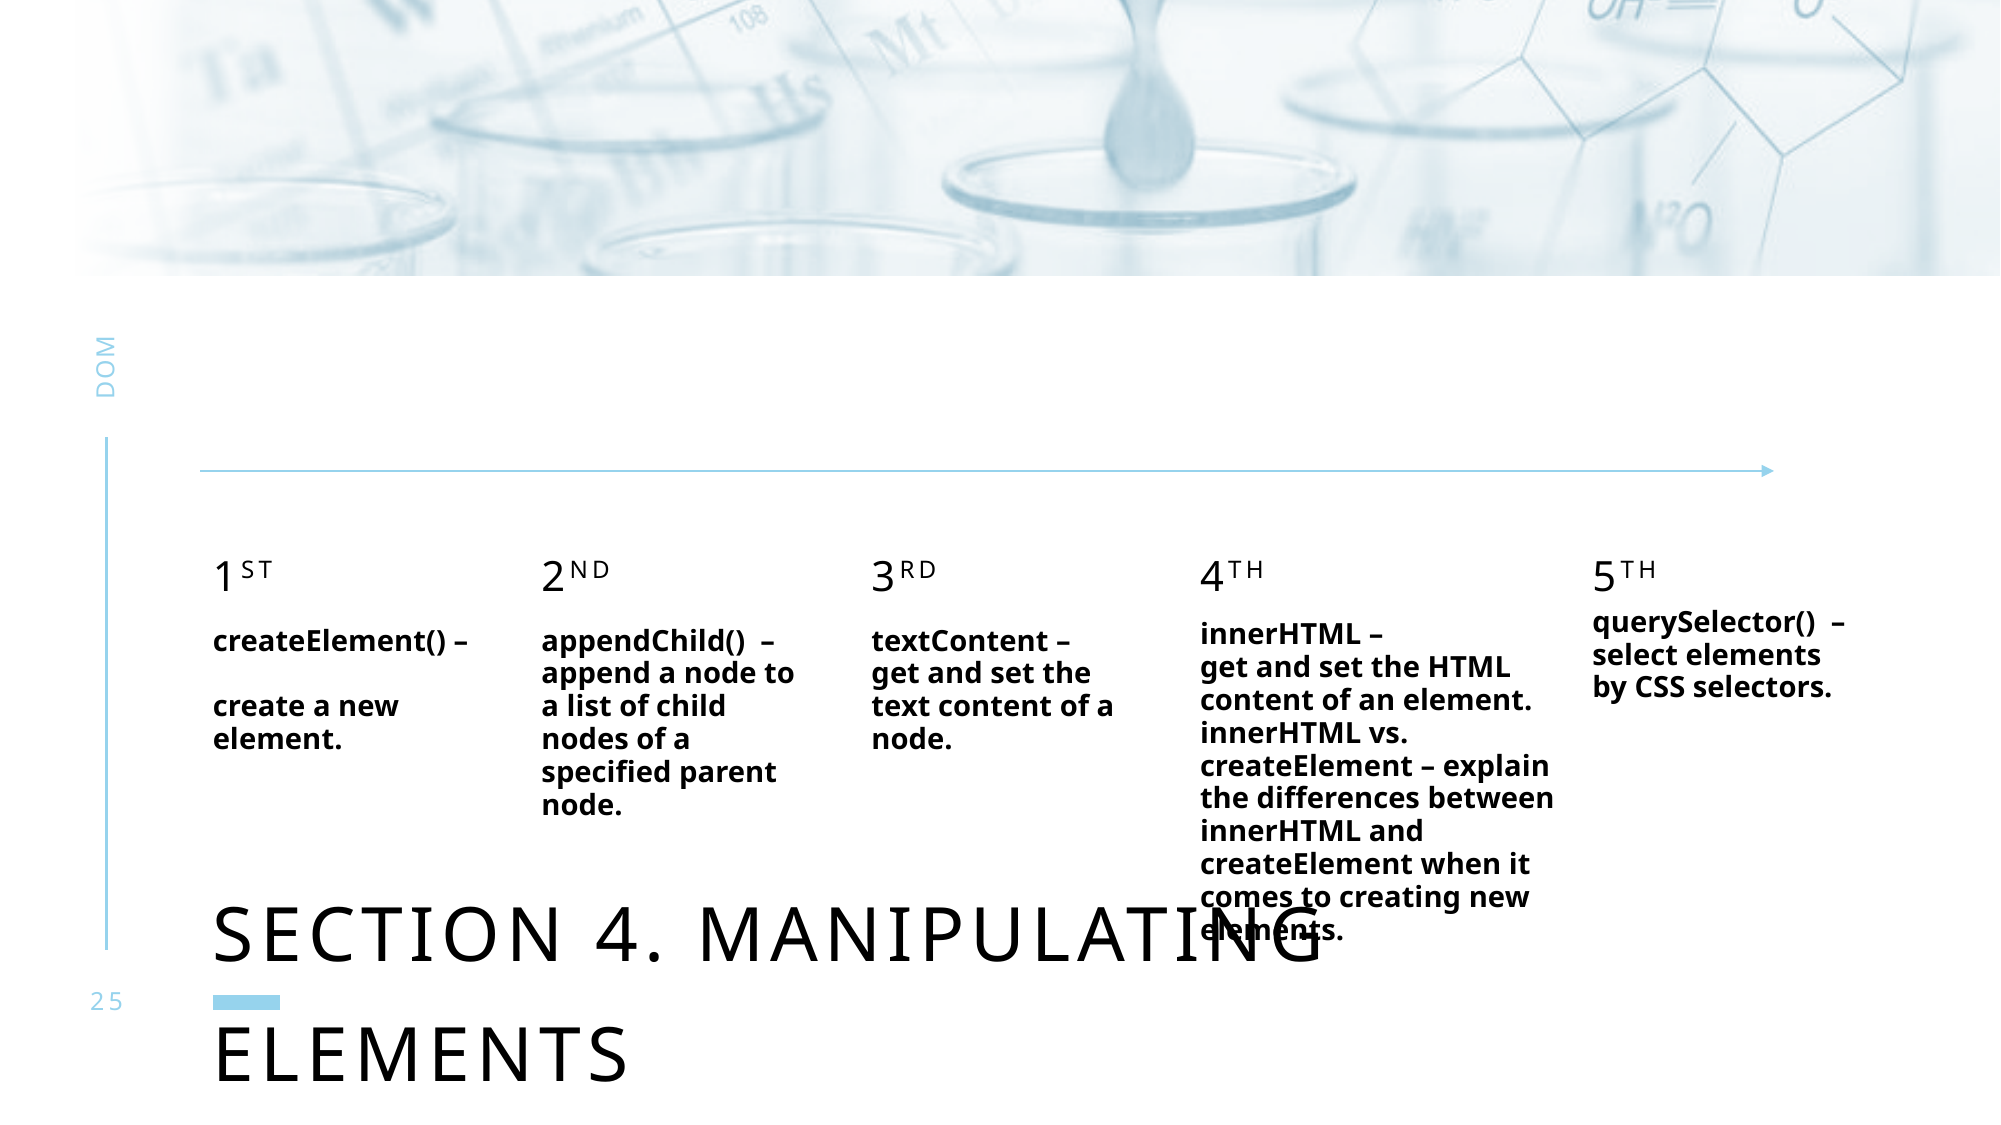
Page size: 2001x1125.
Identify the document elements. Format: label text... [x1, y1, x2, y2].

list 1st [213, 549, 479, 618]
list appendChild() – append a node to a list of child nodes of a specified parent node. [541, 623, 808, 812]
title Section 4. Manipulating elements [213, 856, 1466, 959]
list textContent – get and set the text content of a node. [871, 623, 1149, 812]
list 3rd [871, 549, 1138, 618]
list innerHTML – get and set the HTML content of an element. innerHTML vs. createElement – explain the differences between innerHTML and createElement when it comes to creating new elements. [1200, 617, 1582, 812]
list 5th [1592, 549, 1859, 604]
list 4th [1200, 549, 1466, 617]
list querySelector() – select elements by CSS selectors. [1592, 604, 1859, 793]
slide_number 25 [68, 987, 144, 1018]
list createElement() – create a new element. [213, 623, 479, 812]
picture [0, 0, 2000, 276]
footer DOM [90, 276, 122, 400]
list 2nd [541, 549, 808, 618]
